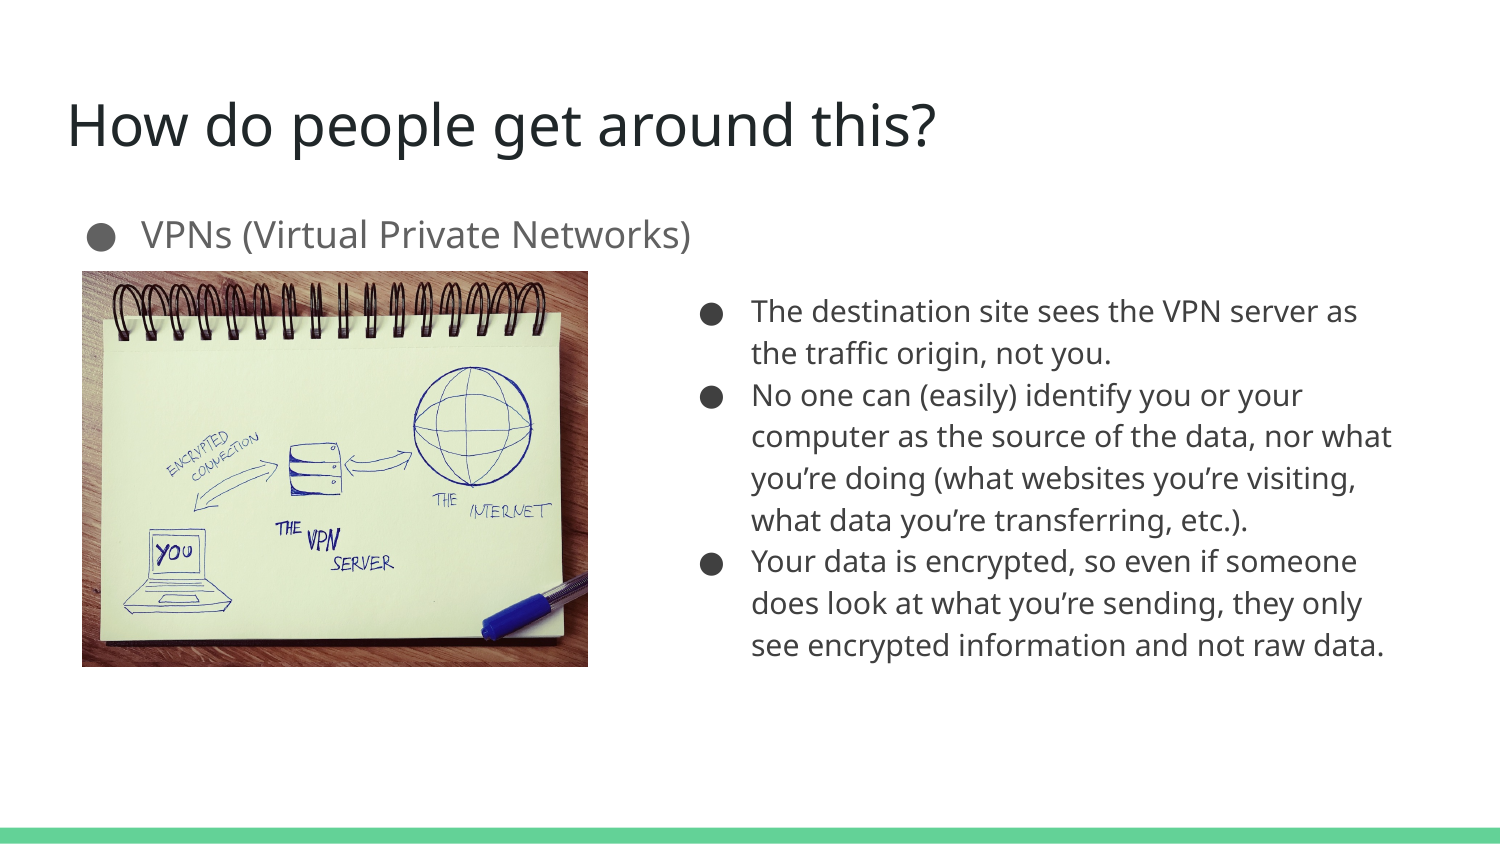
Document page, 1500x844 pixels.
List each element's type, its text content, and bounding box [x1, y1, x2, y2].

title How do people get around this? [51, 72, 1449, 167]
text_box [0, 263, 647, 350]
picture [82, 271, 588, 667]
text_box The destination site sees the VPN server as the traffic origin, not you. No one can (easily) identify you or your computer as the source of the data, nor what you’re doing (what websites you’re visiting, what data you’re transferring, etc.). Your data is encrypted, so even if someone does look at what you’re sending, they only see encrypted information and not raw data. [638, 271, 1427, 493]
list VPNs (Virtual Private Networks) [51, 189, 1449, 750]
